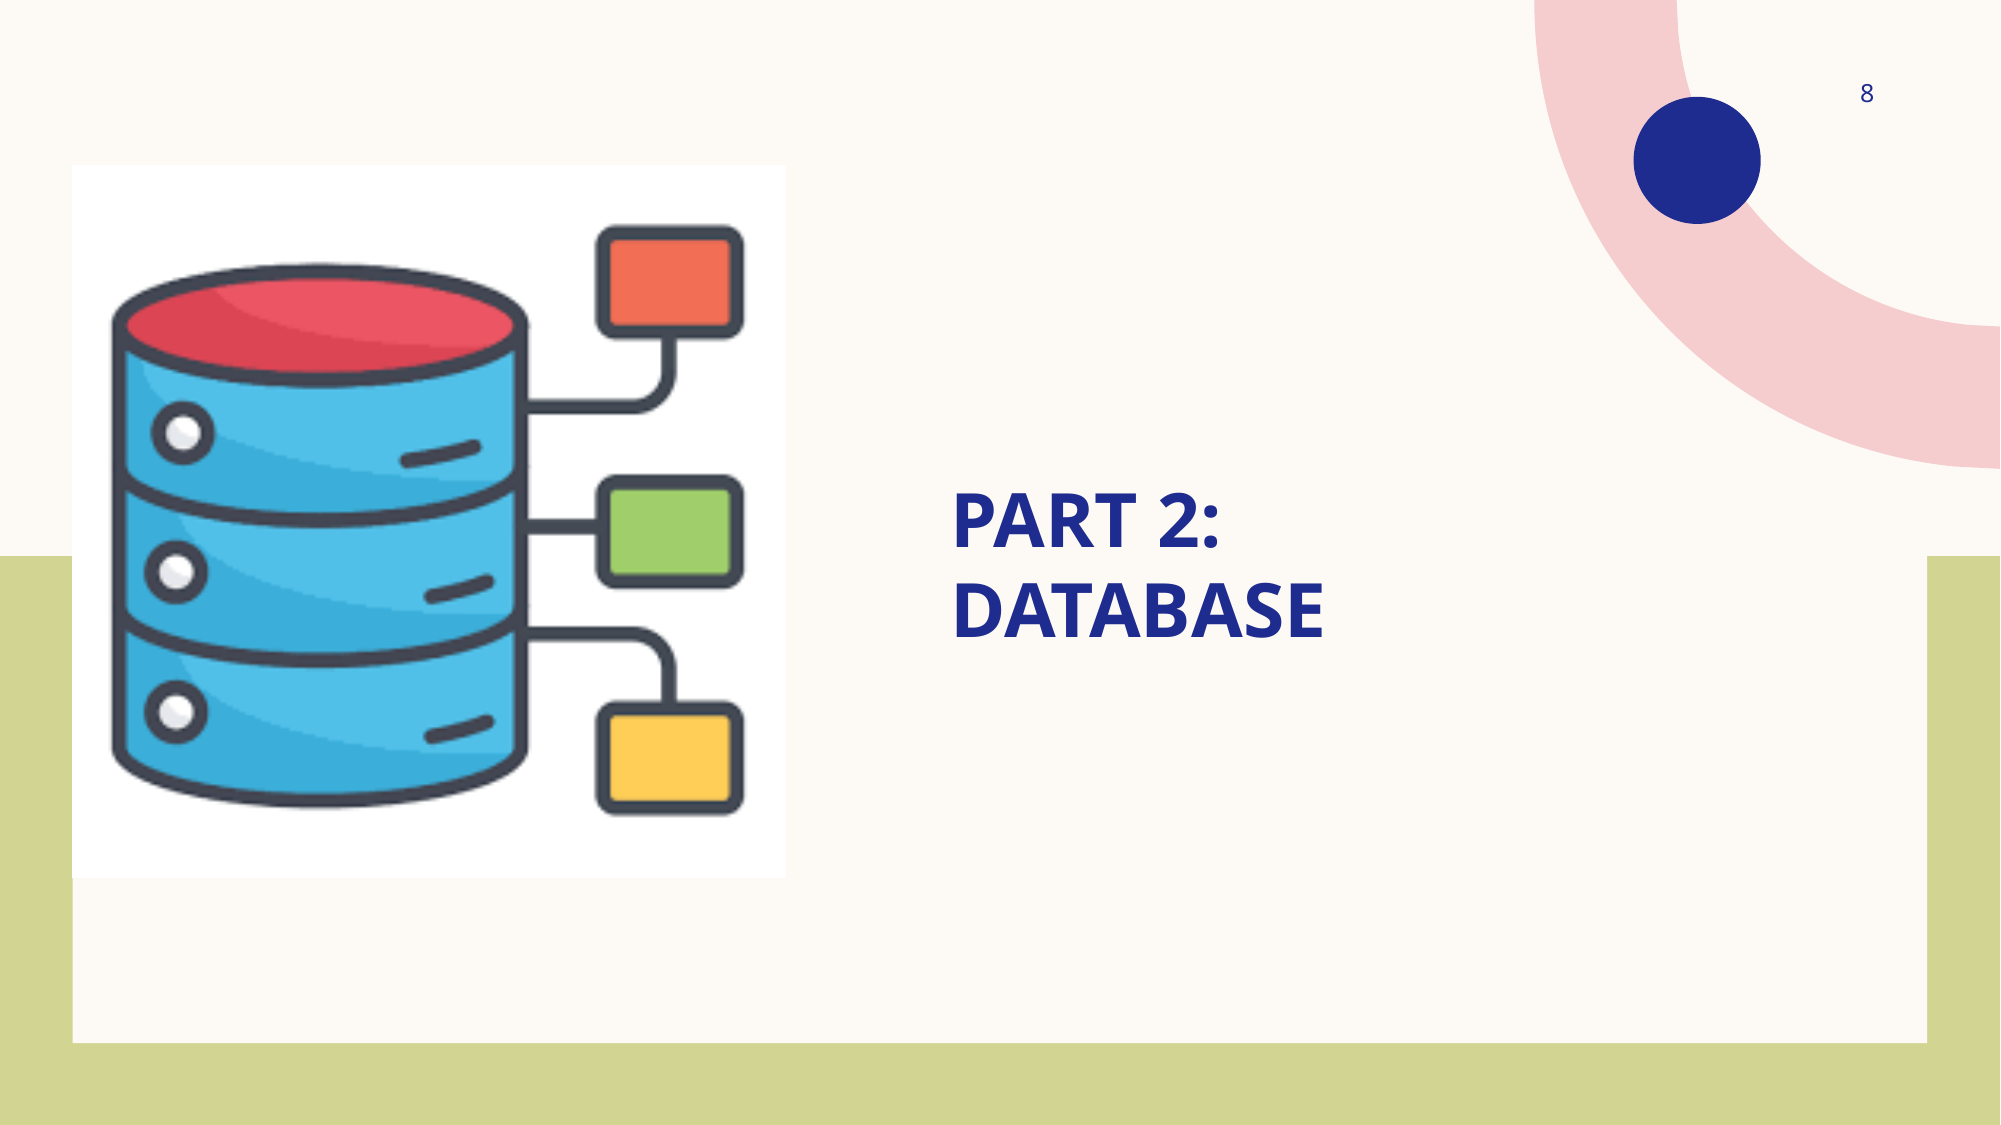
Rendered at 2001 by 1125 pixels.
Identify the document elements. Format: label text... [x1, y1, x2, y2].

picture [72, 165, 786, 878]
slide_number 8 [1712, 75, 1875, 116]
title Part 2: Database [935, 174, 1875, 952]
